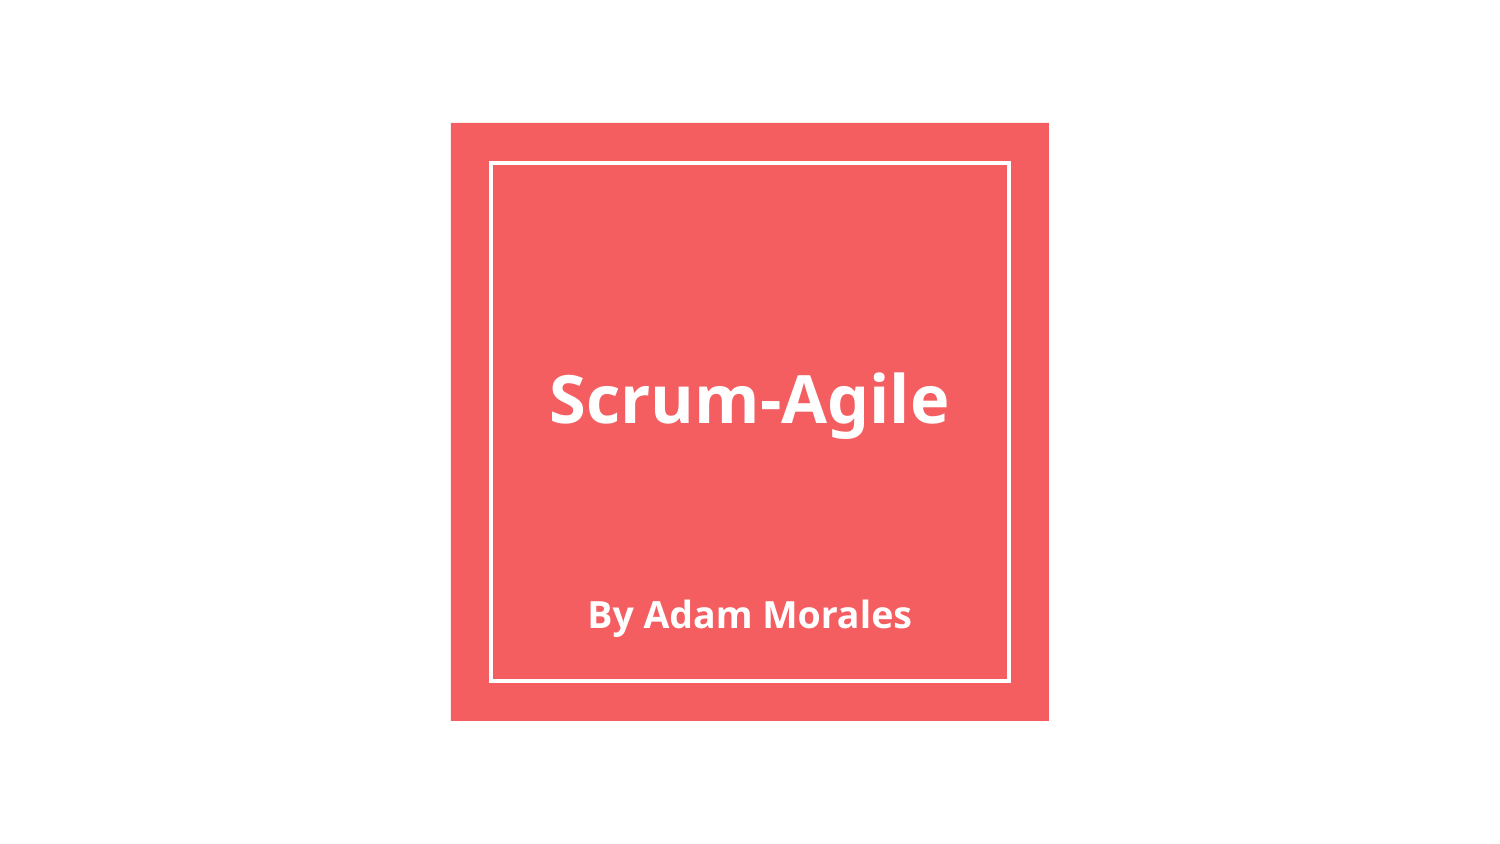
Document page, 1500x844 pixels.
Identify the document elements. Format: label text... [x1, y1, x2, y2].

title Scrum-Agile [507, 266, 993, 527]
subtitle By Adam Morales [507, 535, 993, 651]
